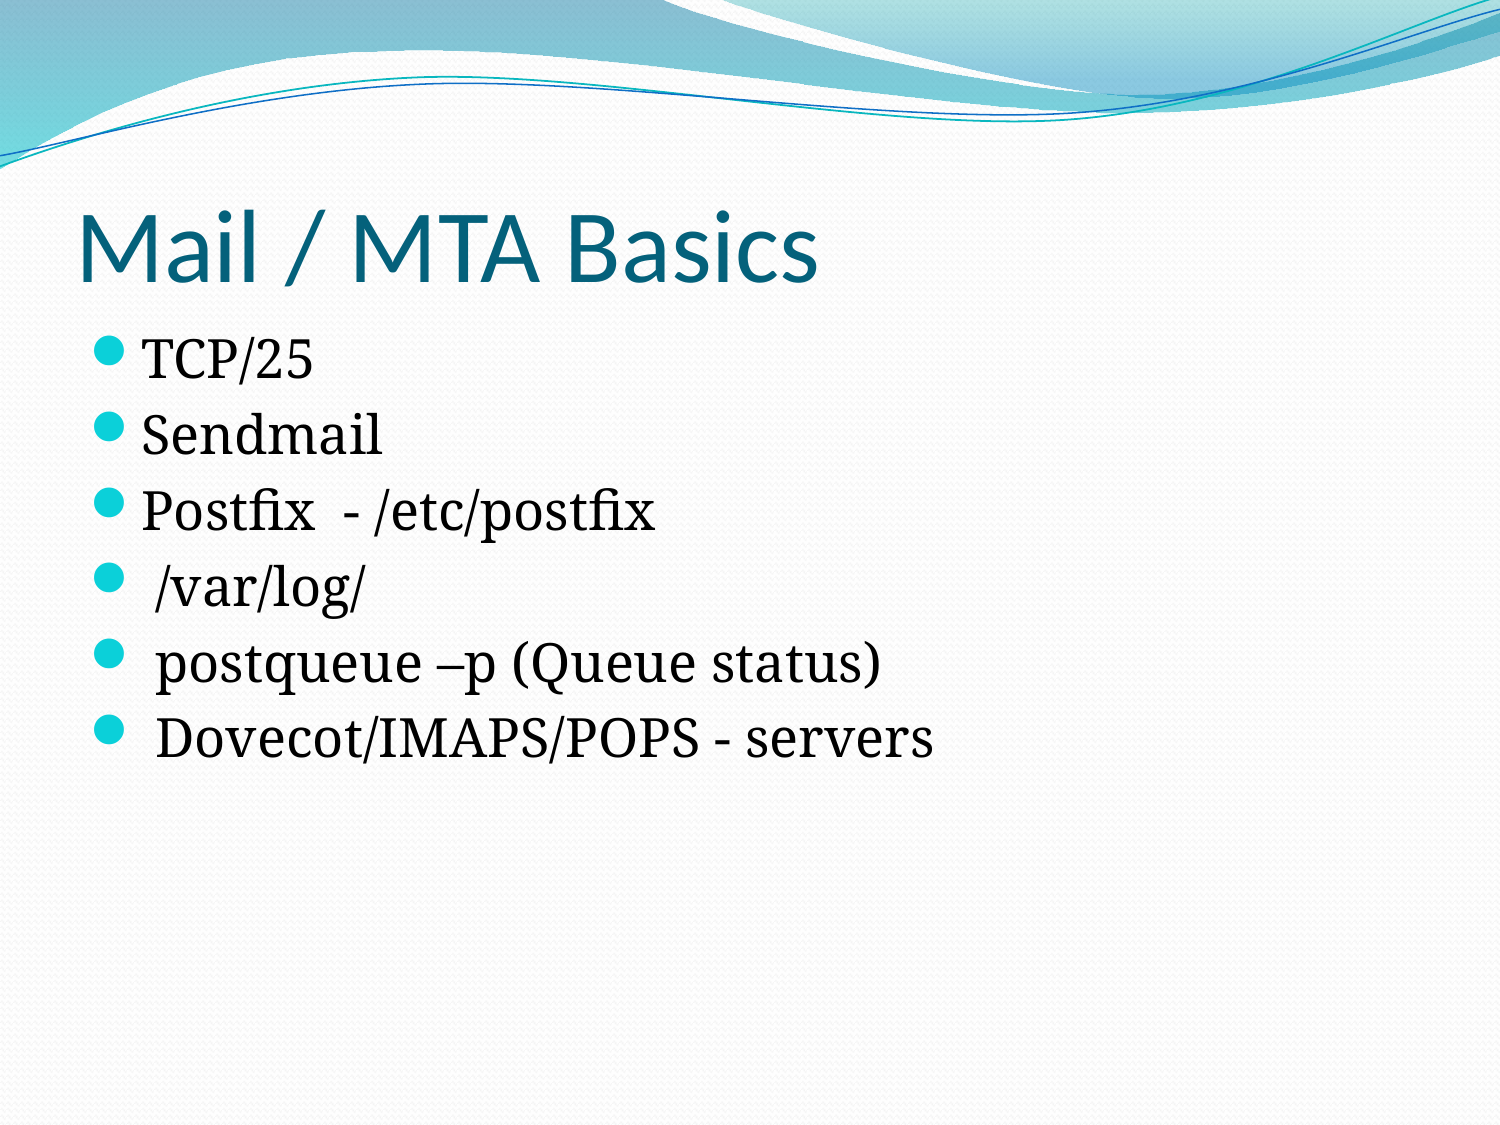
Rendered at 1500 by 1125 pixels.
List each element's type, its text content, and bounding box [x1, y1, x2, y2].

list TCP/25 Sendmail Postfix - /etc/postfix /var/log/ postqueue –p (Queue status) Dovecot/IMAPS/POPS - servers [75, 317, 1425, 1038]
title Mail / MTA Basics [75, 115, 1425, 303]
